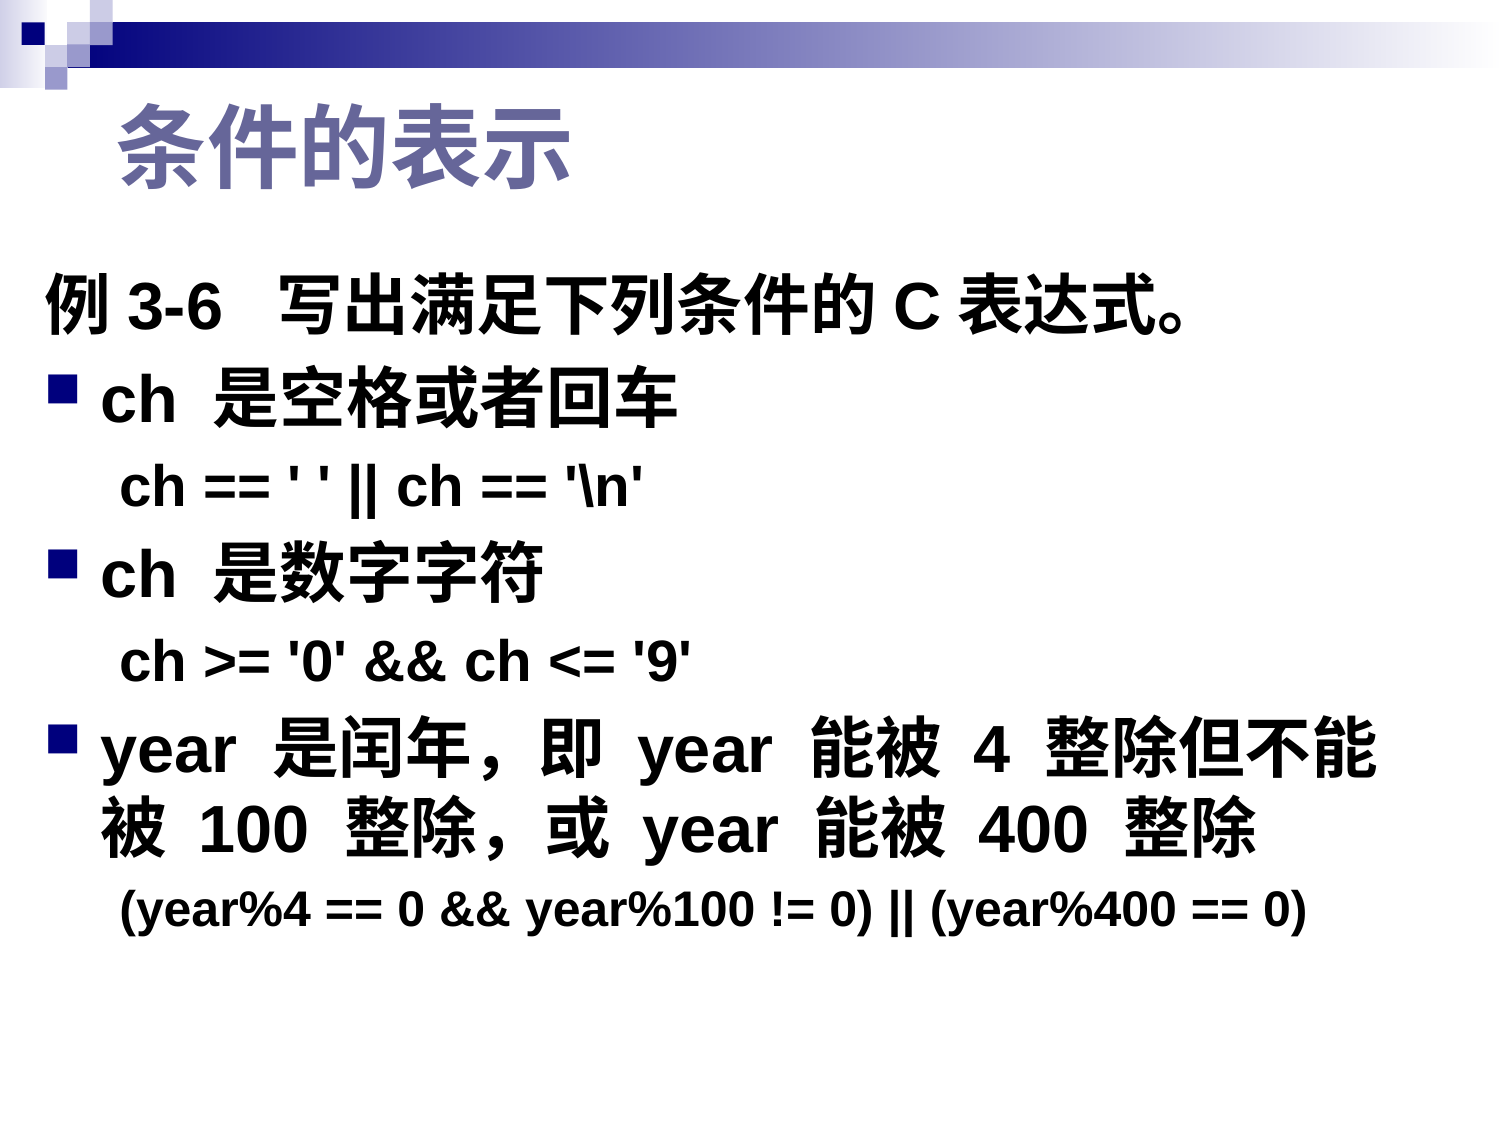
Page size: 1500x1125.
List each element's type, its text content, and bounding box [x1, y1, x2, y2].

title 条件的表示 [100, 66, 621, 224]
list 例3-6 写出满足下列条件的C表达式。 ch 是空格或者回车 ch == ' ' || ch == '\n' ch 是数字字符 ch >= '0' && ch <= '9' year 是闰年，即 year 能被 4 整除但不能被 100 整除，或 year 能被 400 整除 (year%4 == 0 && year%100 != 0) || (year%400 == 0) [29, 255, 1447, 957]
